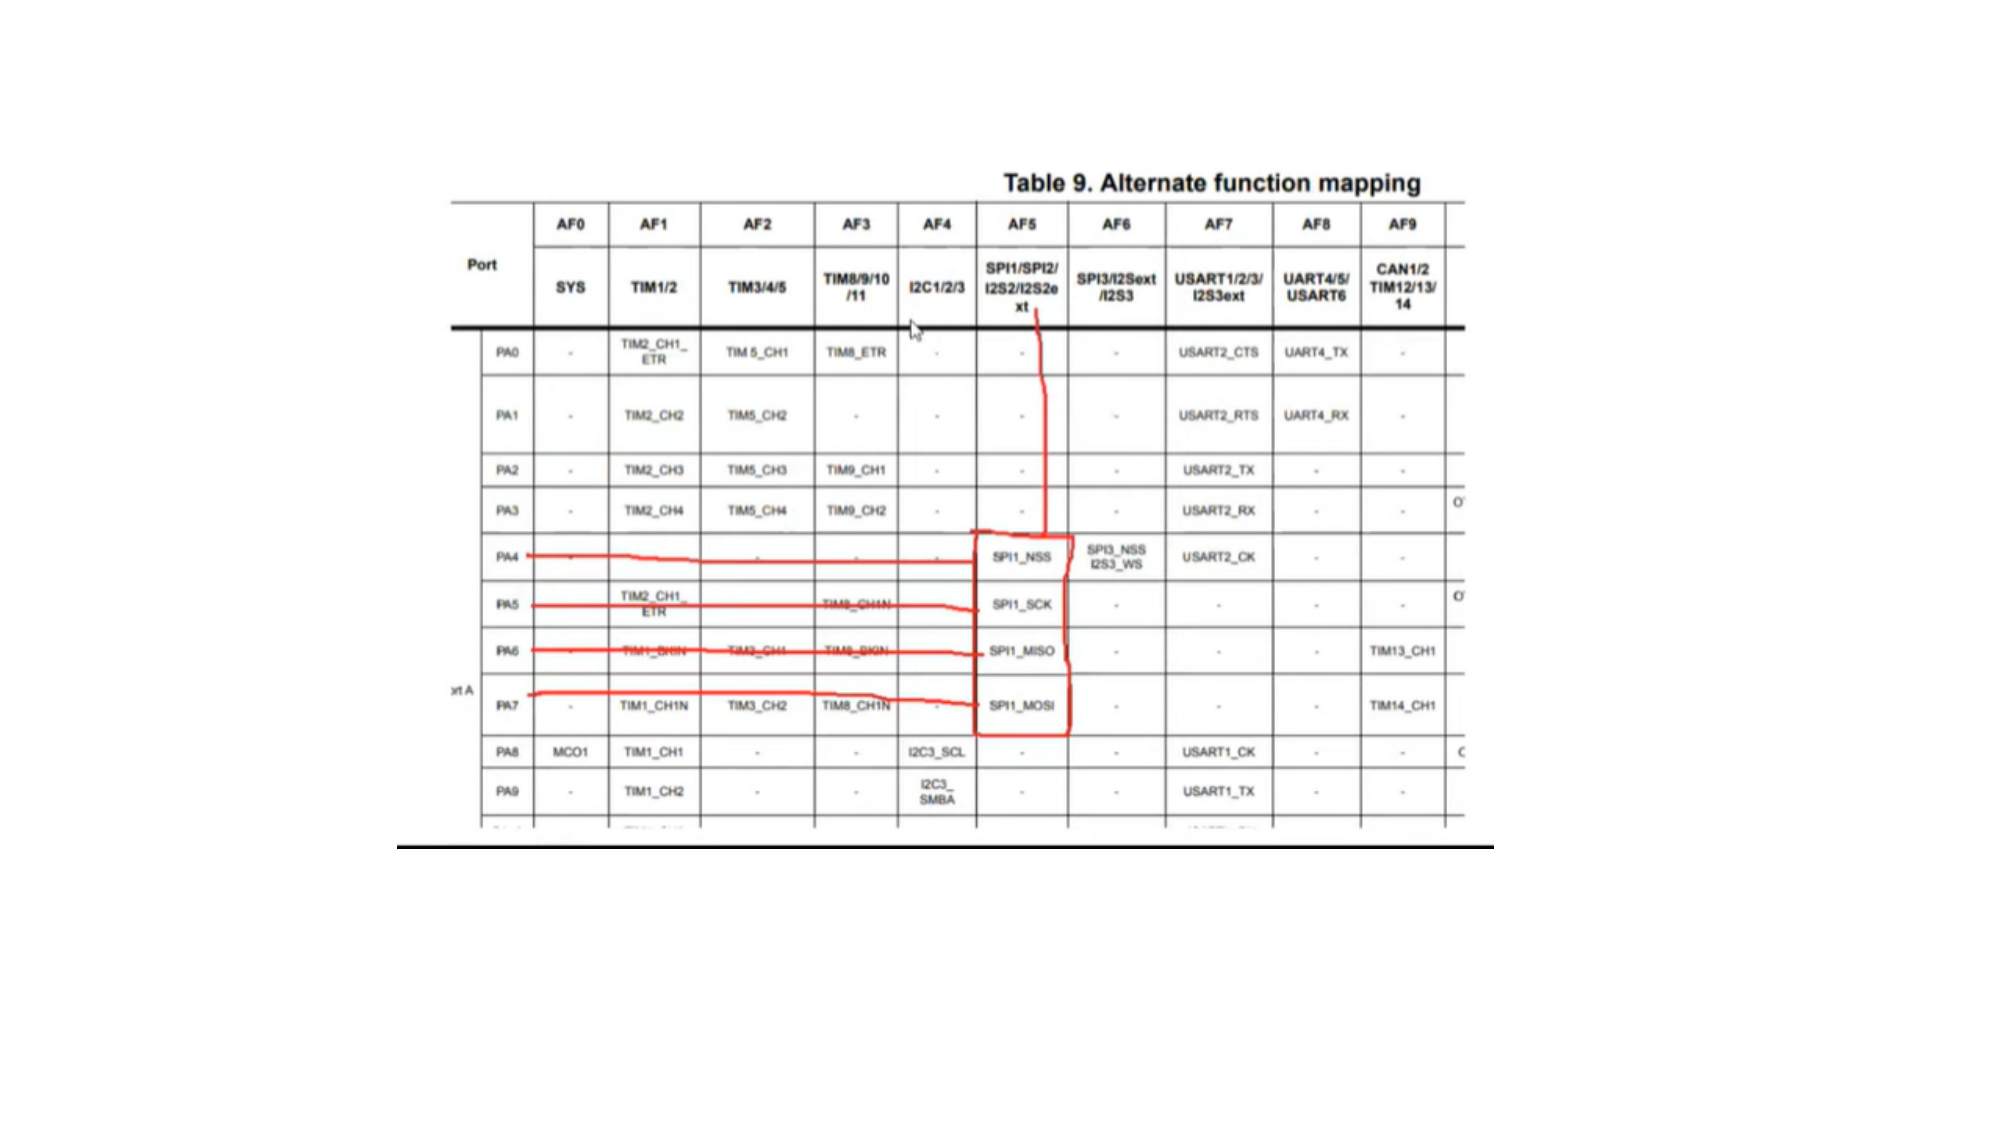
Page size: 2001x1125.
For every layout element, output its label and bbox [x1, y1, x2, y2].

picture [397, 150, 1494, 849]
